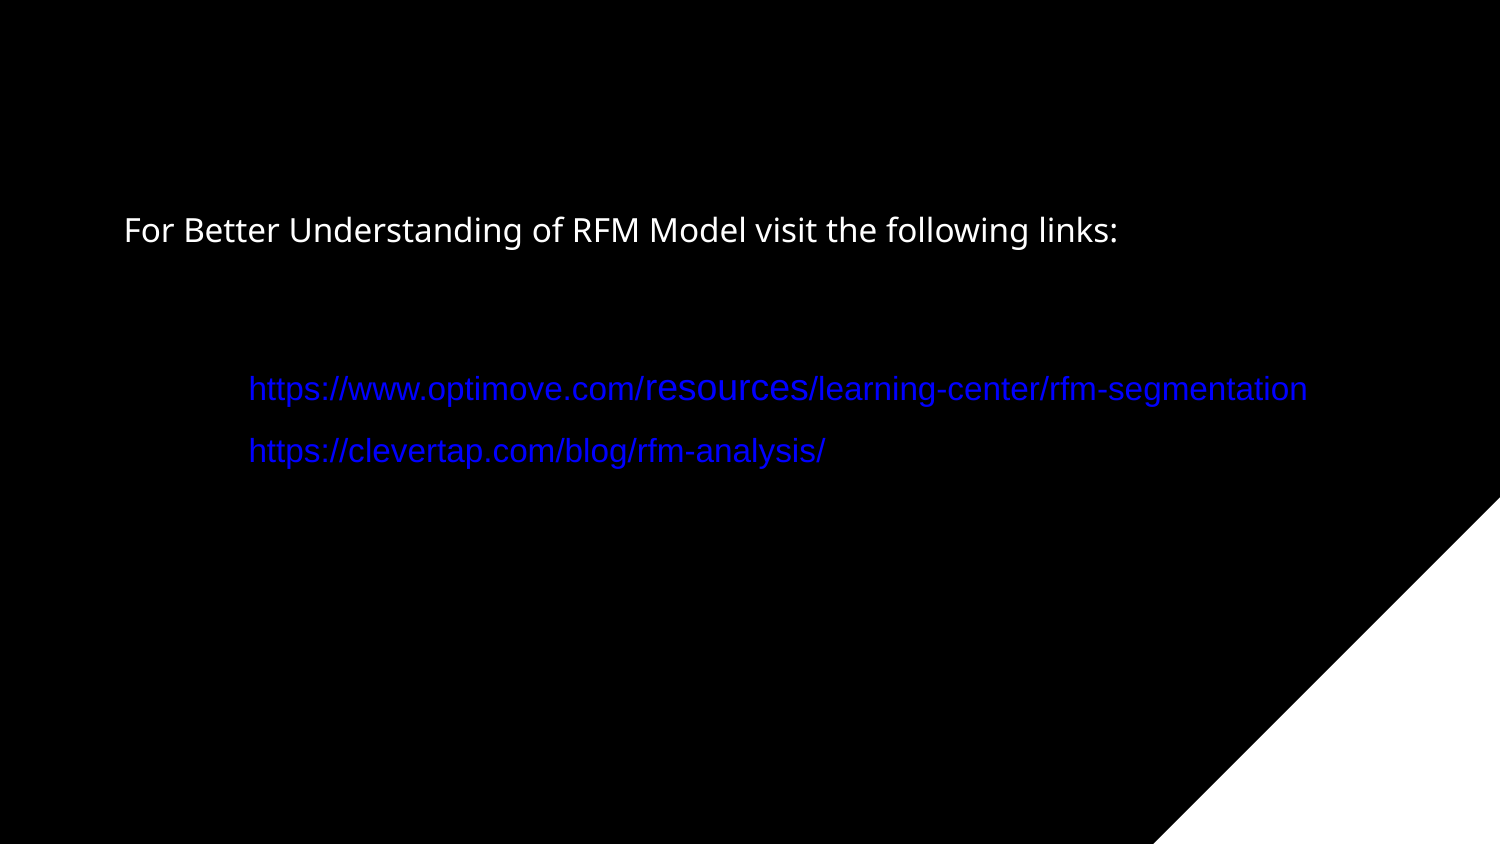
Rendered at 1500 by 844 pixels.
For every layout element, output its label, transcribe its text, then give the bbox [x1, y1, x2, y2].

text_box https://www.optimove.com/resources/learning-center/rfm-segmentation [241, 355, 1339, 416]
text_box For Better Understanding of RFM Model visit the following links: [108, 194, 1275, 265]
text_box [0, 0, 1500, 844]
text_box https://clevertap.com/blog/rfm-analysis/ [241, 421, 1293, 477]
